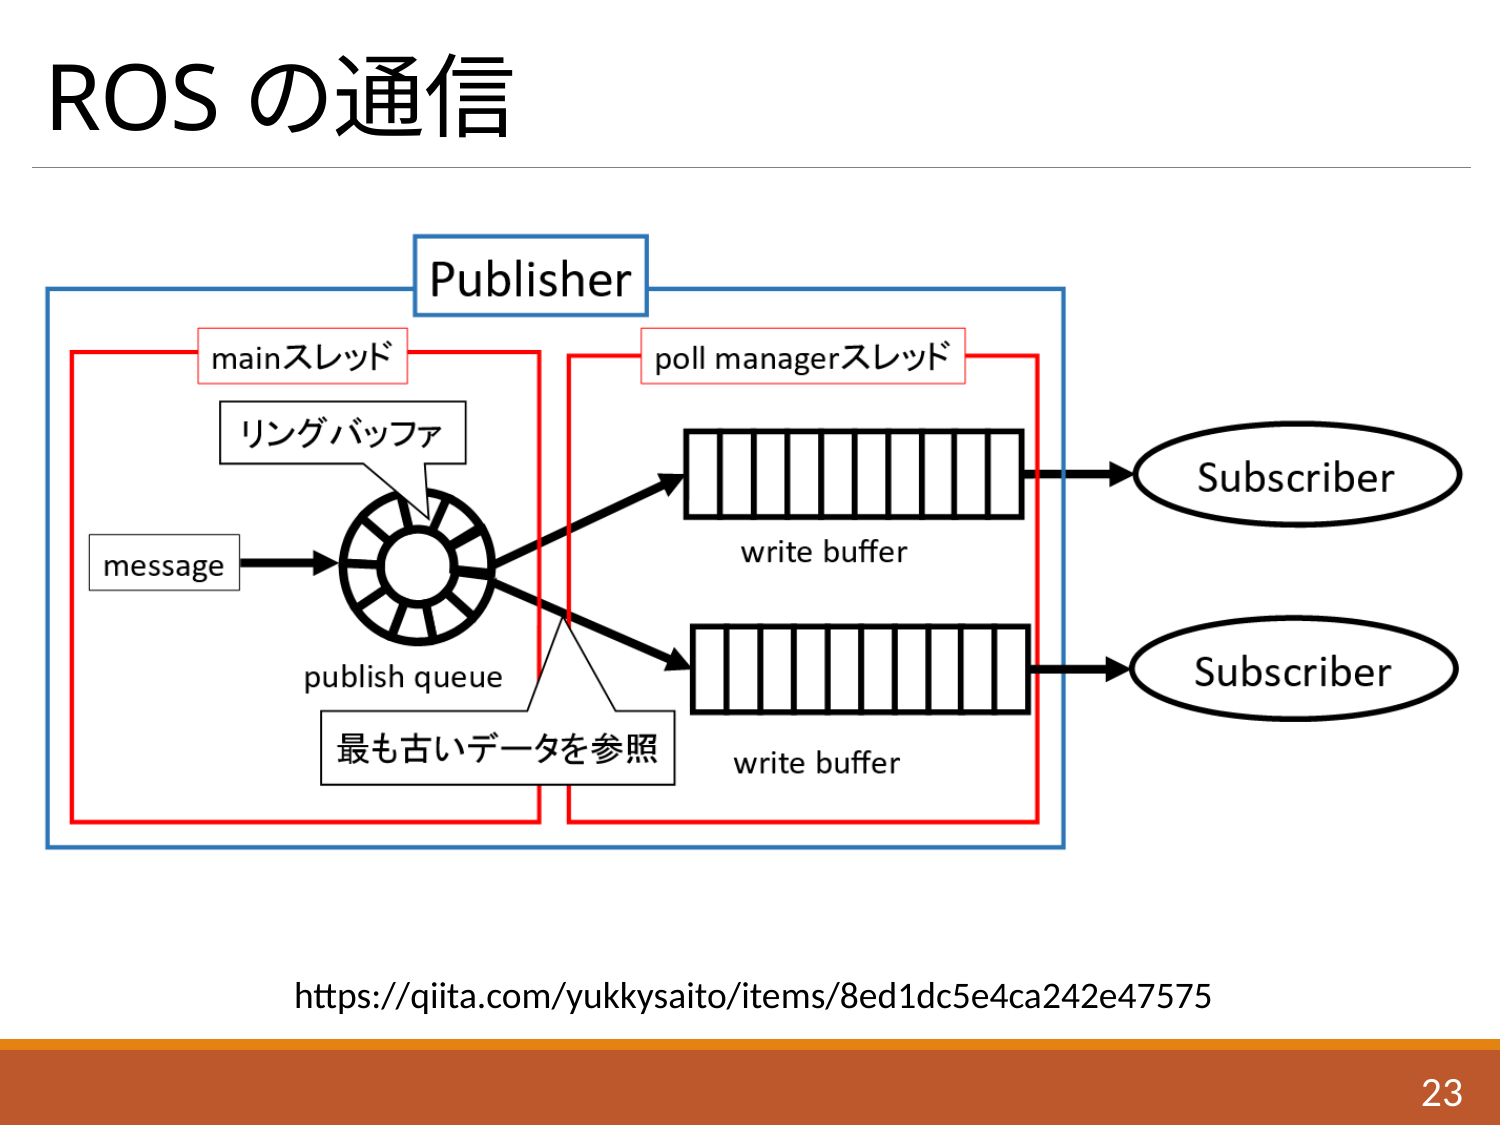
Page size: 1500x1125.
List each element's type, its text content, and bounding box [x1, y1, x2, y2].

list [28, 225, 1479, 869]
text_box https://qiita.com/yukkysaito/items/8ed1dc5e4ca242e47575 [279, 964, 1229, 1024]
title ROSの通信 [29, 26, 1479, 157]
slide_number 22 [1316, 1059, 1479, 1120]
